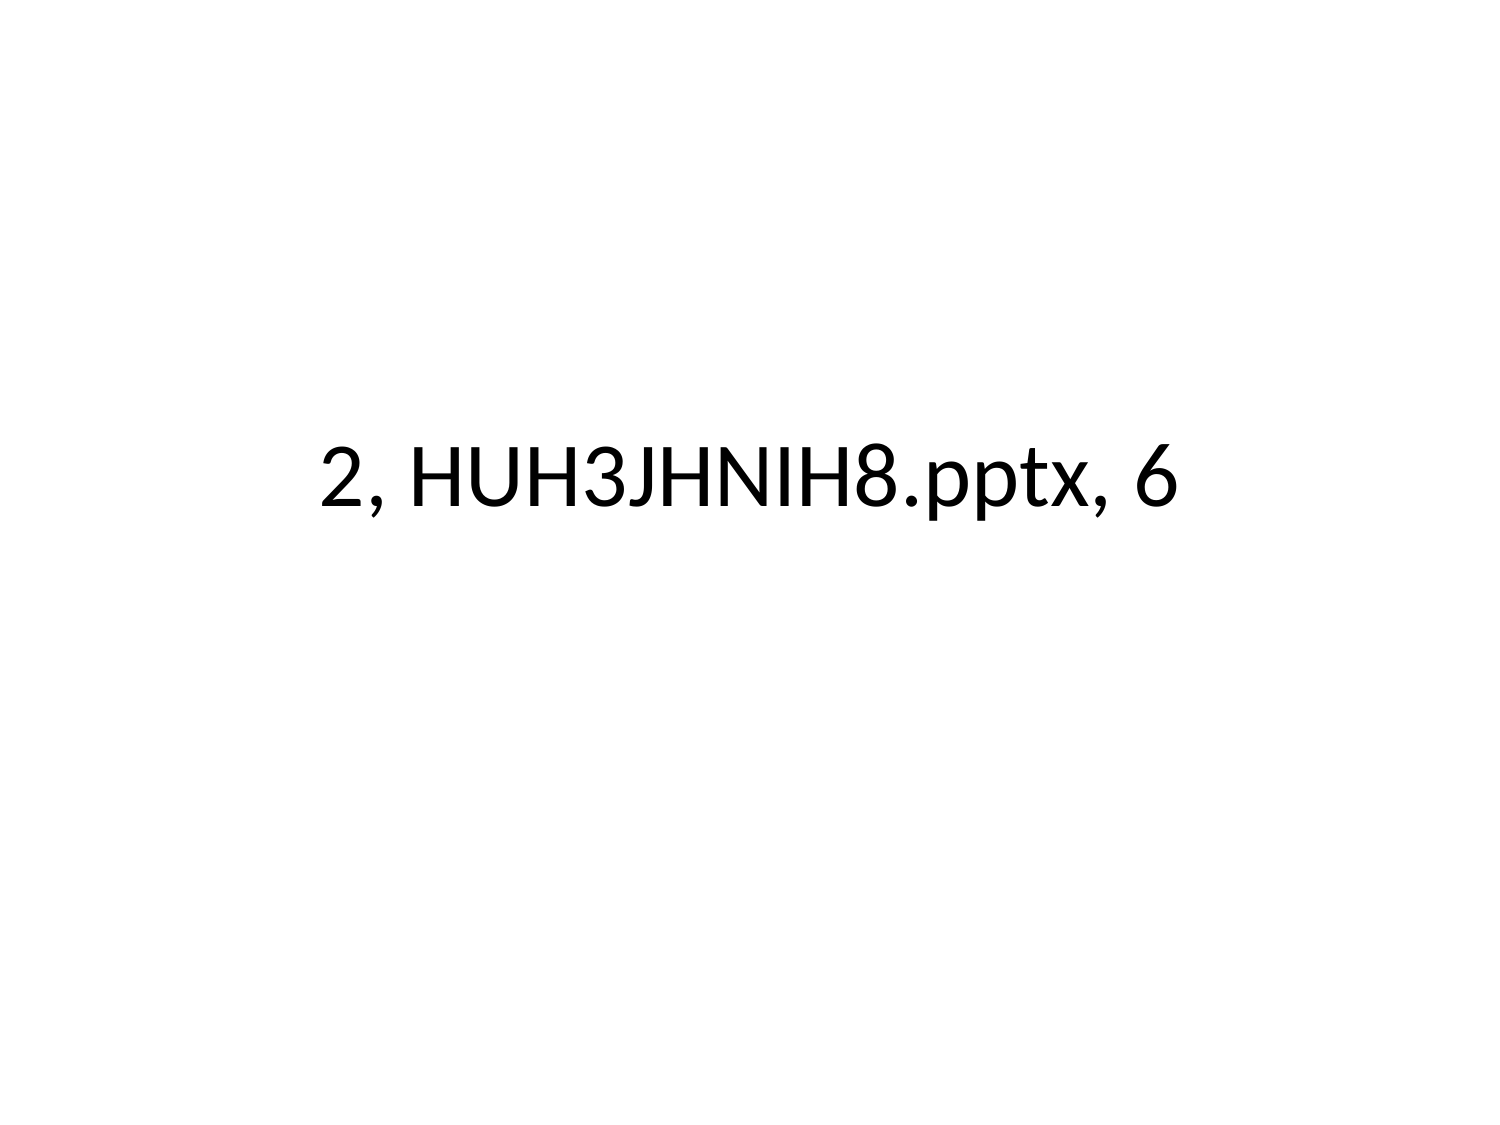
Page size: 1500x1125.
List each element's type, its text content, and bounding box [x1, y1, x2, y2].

title 2, HUH3JHNIH8.pptx, 6 [112, 349, 1388, 591]
